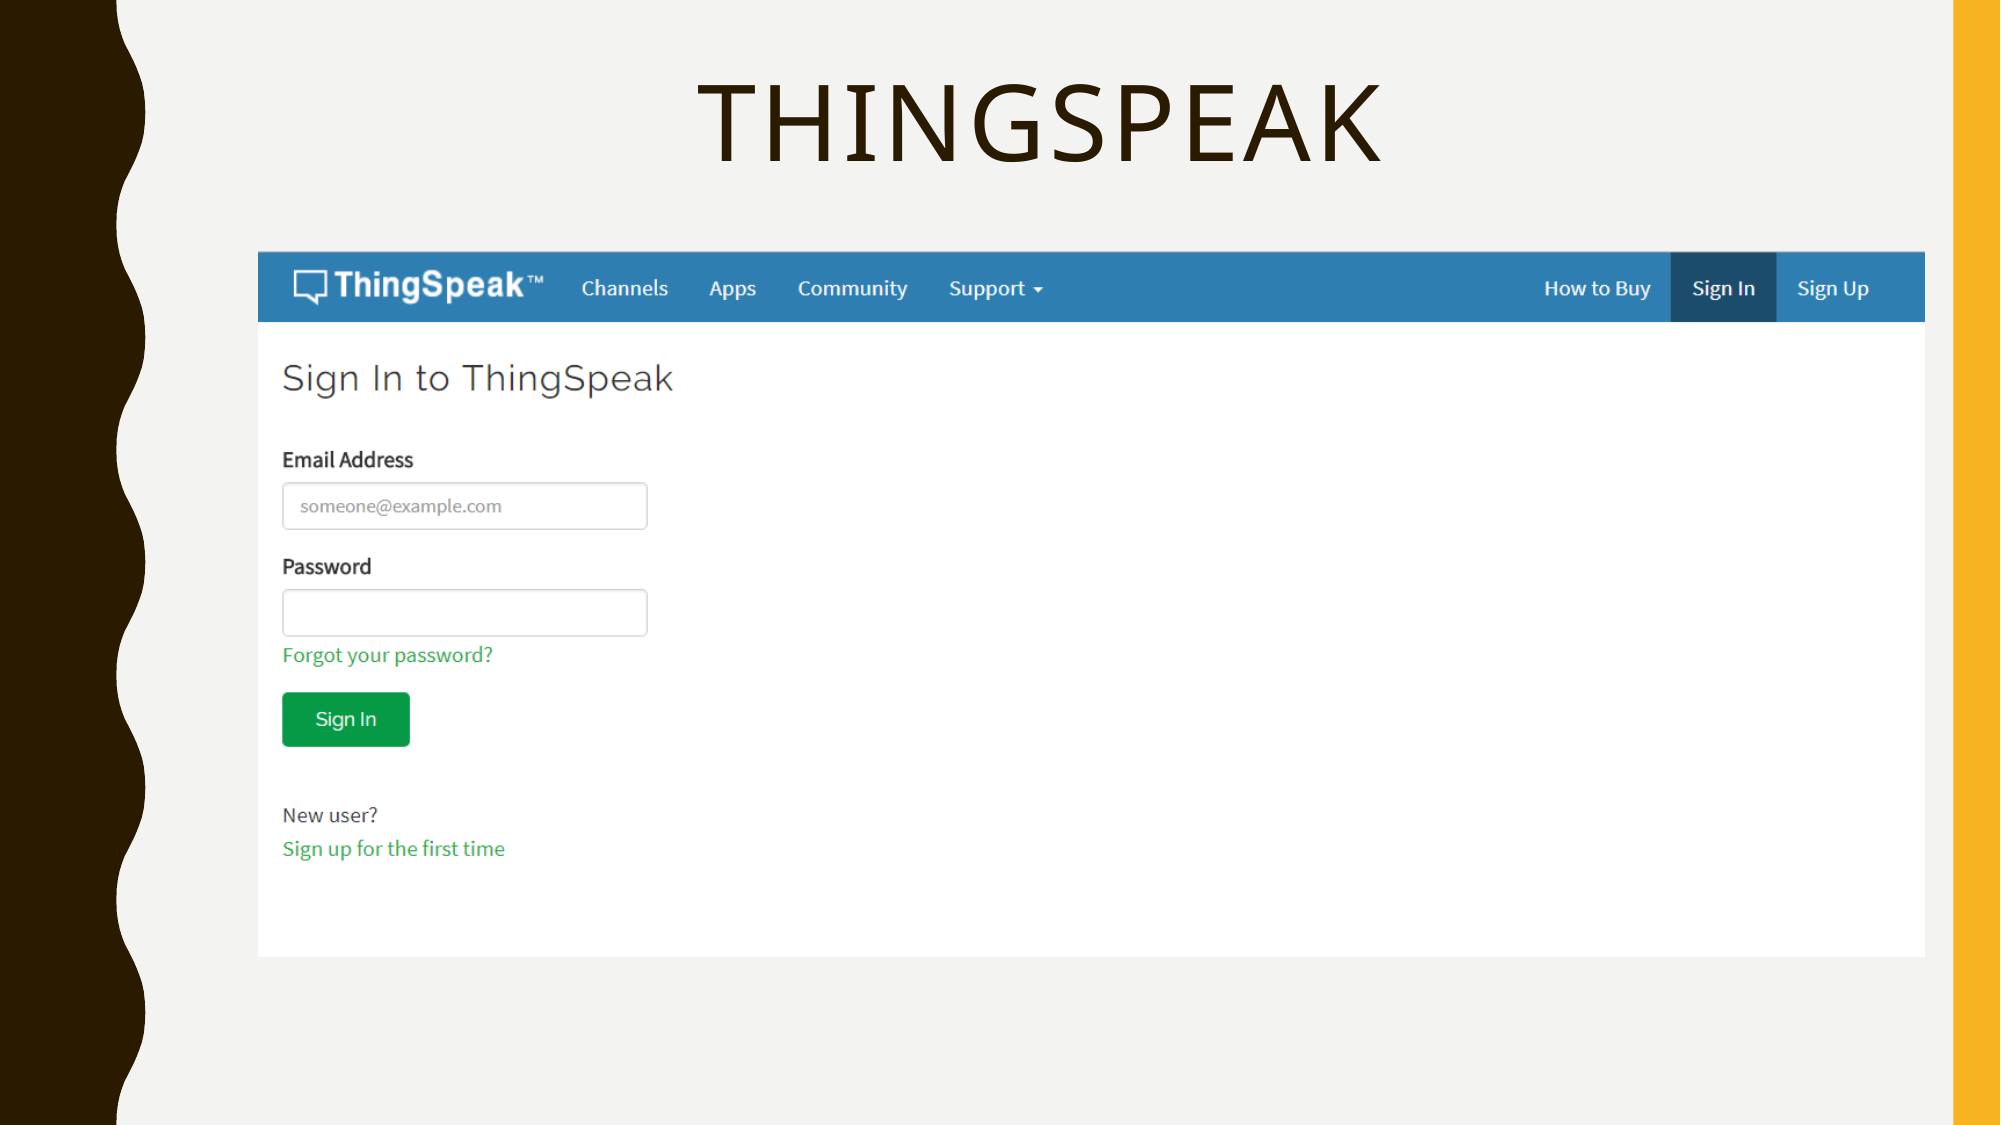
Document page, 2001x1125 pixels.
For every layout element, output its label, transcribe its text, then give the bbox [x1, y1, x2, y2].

title ThingSpeak [205, 62, 1875, 308]
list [258, 249, 1925, 957]
